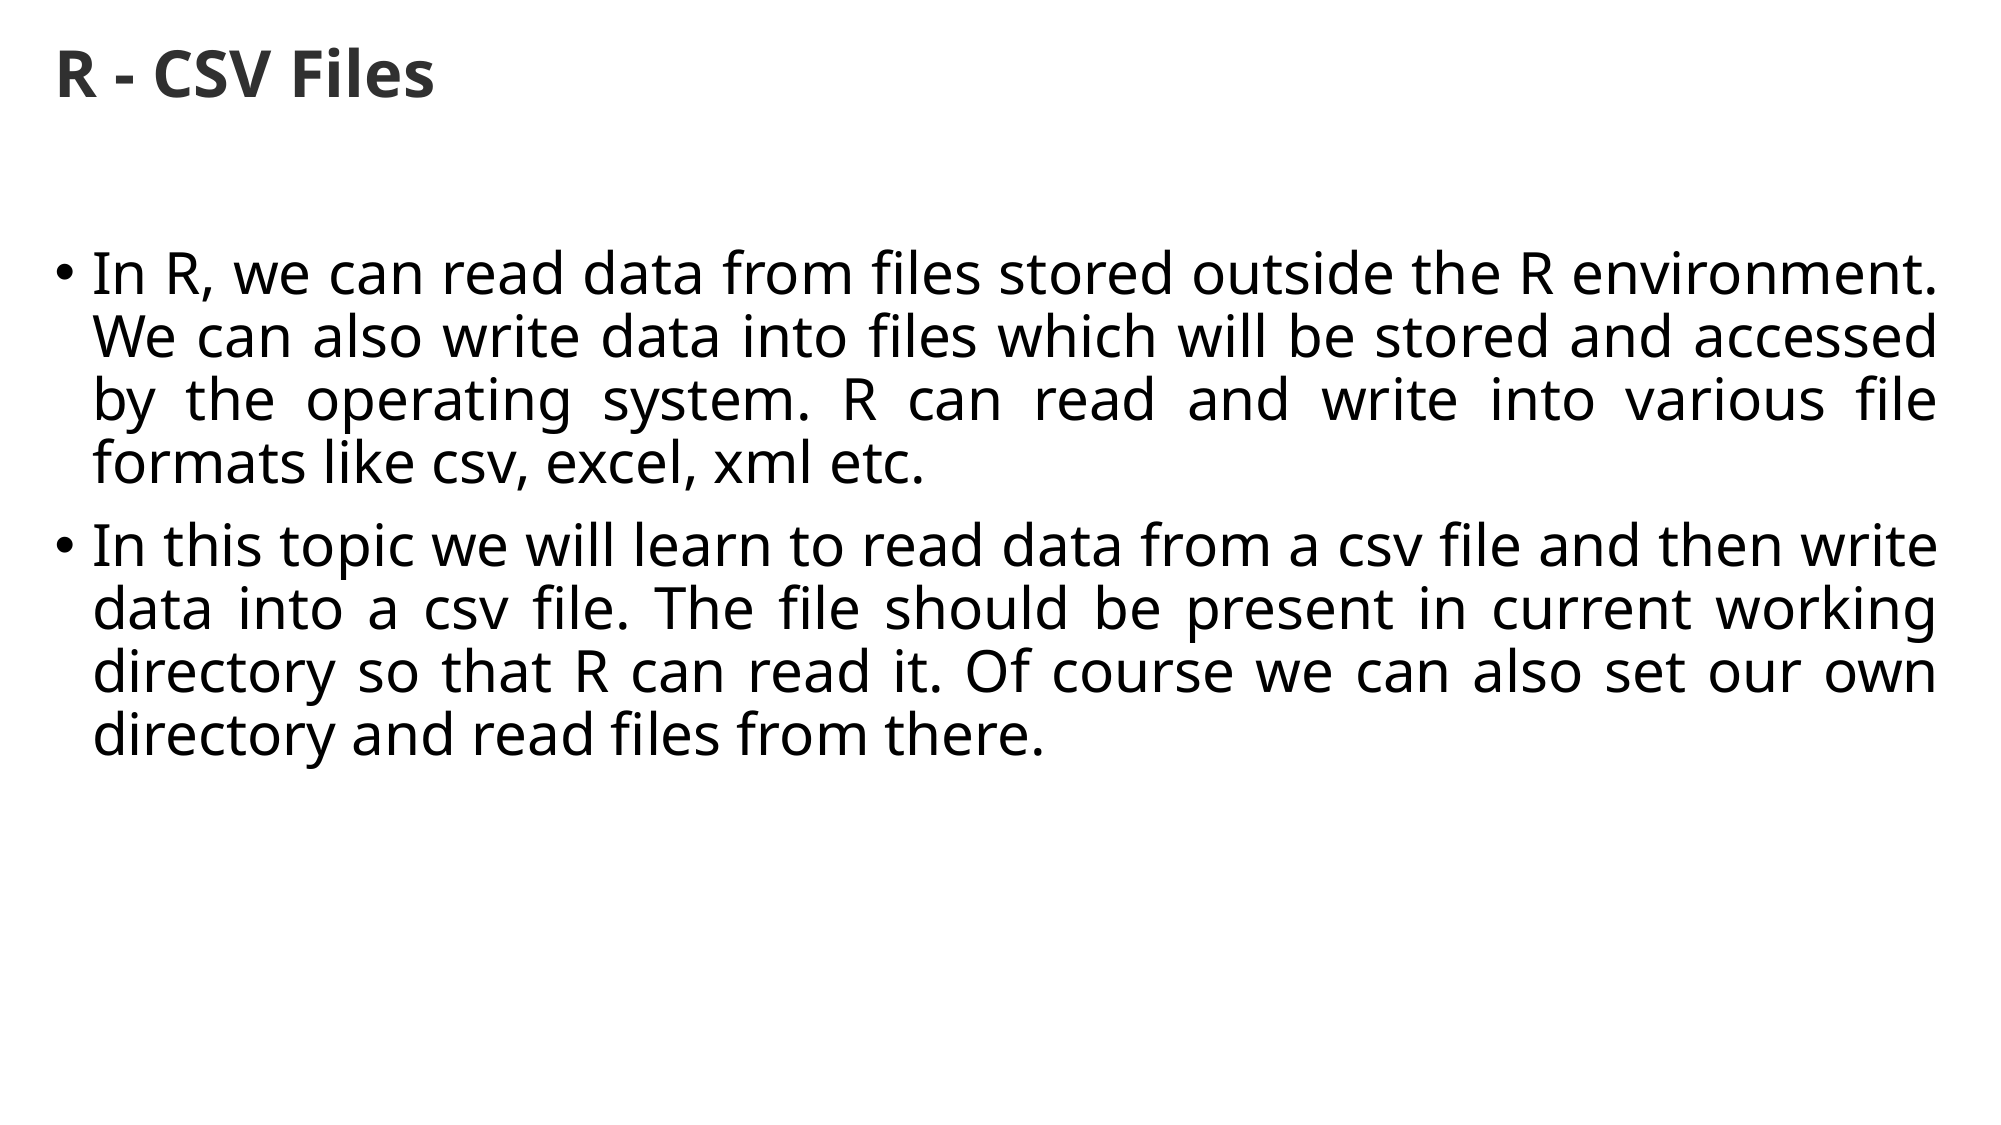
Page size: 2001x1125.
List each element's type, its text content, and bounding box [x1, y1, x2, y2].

list In R, we can read data from files stored outside the R environment. We can also write data into files which will be stored and accessed by the operating system. R can read and write into various file formats like csv, excel, xml etc. In this topic we will learn to read data from a csv file and then write data into a csv file. The file should be present in current working directory so that R can read it. Of course we can also set our own directory and read files from there. [39, 145, 1955, 1092]
title R - CSV Files [39, 33, 1857, 120]
